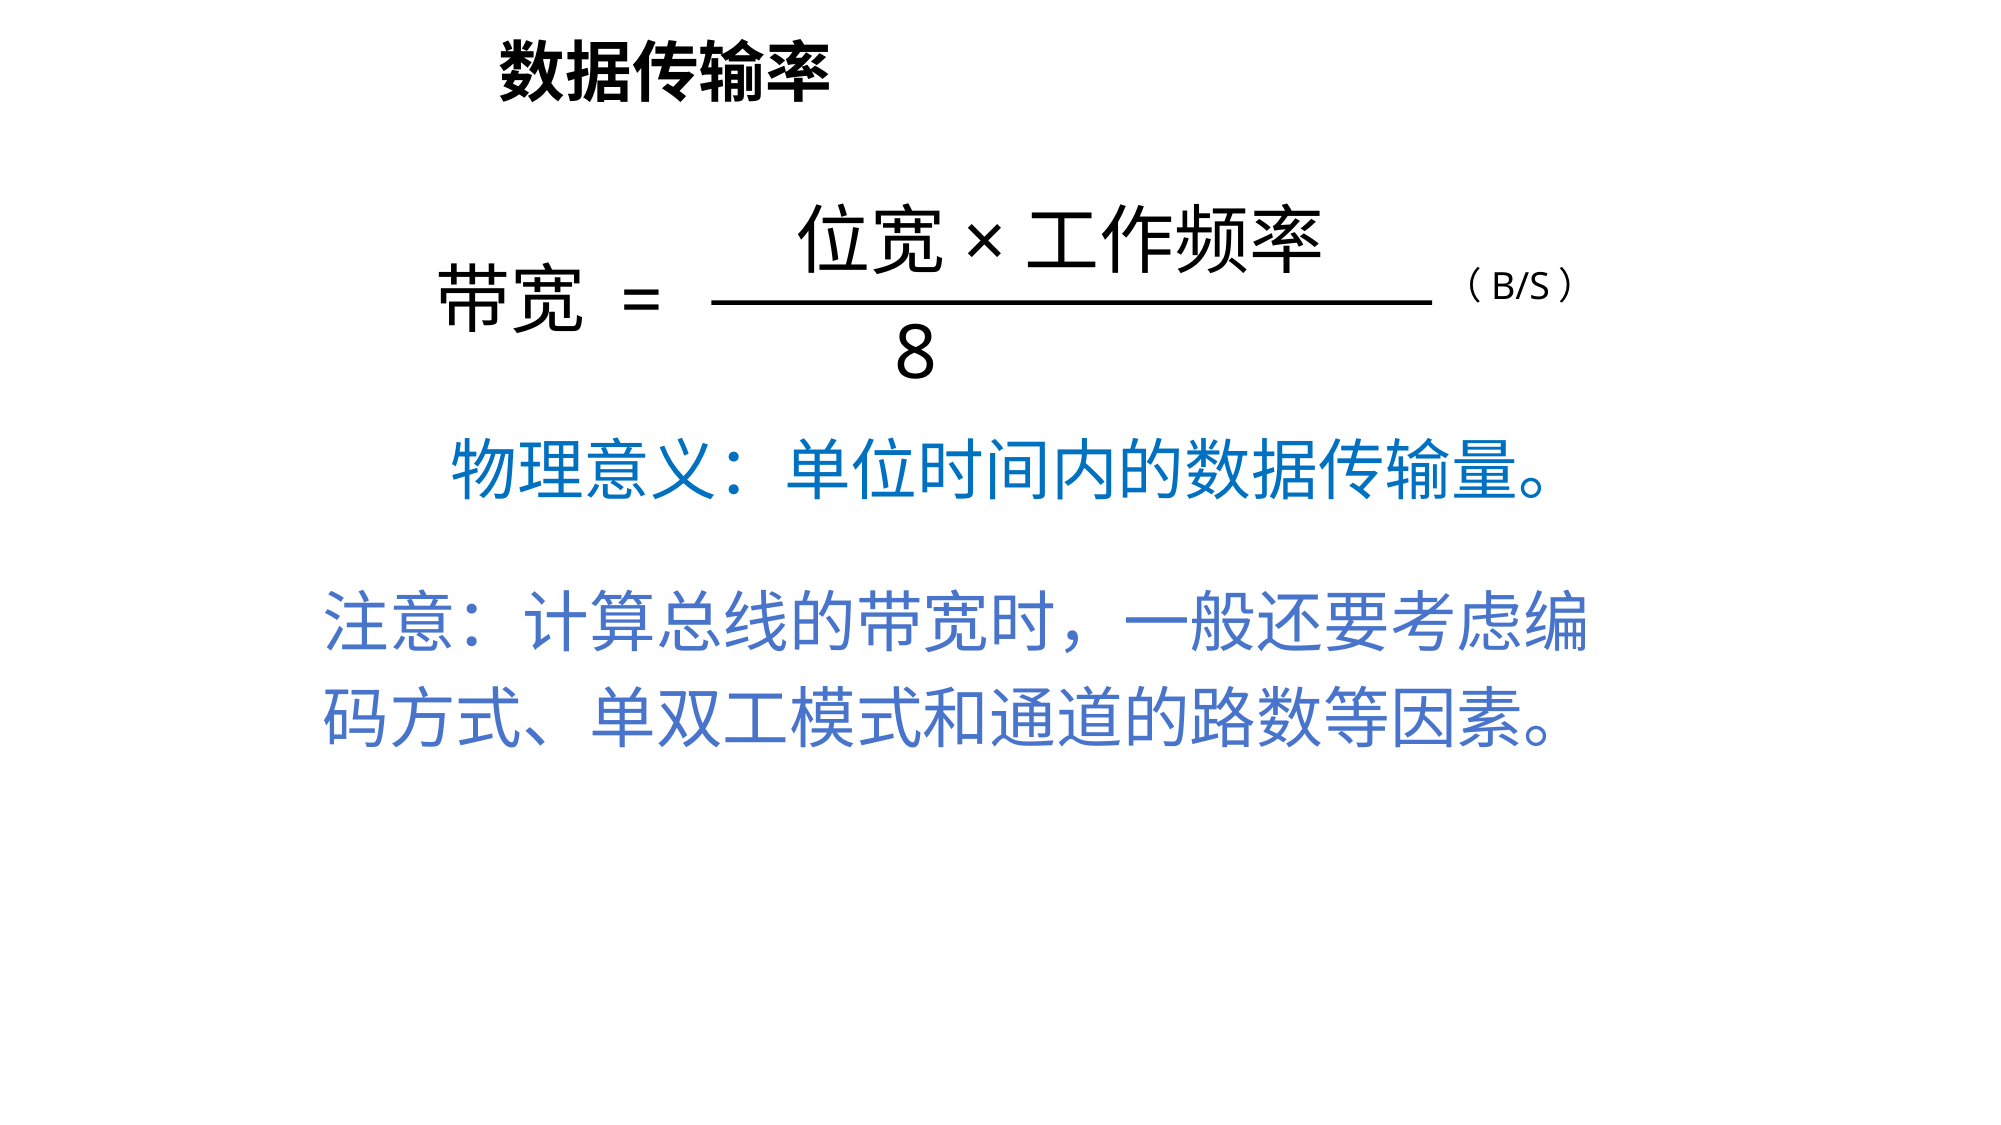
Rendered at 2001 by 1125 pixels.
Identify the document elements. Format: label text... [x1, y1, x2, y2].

title 数据传输率 [483, 31, 1118, 149]
text_box 带宽 = [411, 244, 688, 350]
text_box 注意：计算总线的带宽时，一般还要考虑编码方式、单双工模式和通道的路数等因素。 [289, 556, 1624, 763]
text_box （B/S） [1396, 255, 1645, 315]
text_box 位宽×工作频率 8 [704, 196, 1561, 401]
text_box 物理意义：单位时间内的数据传输量。 [332, 420, 1704, 516]
